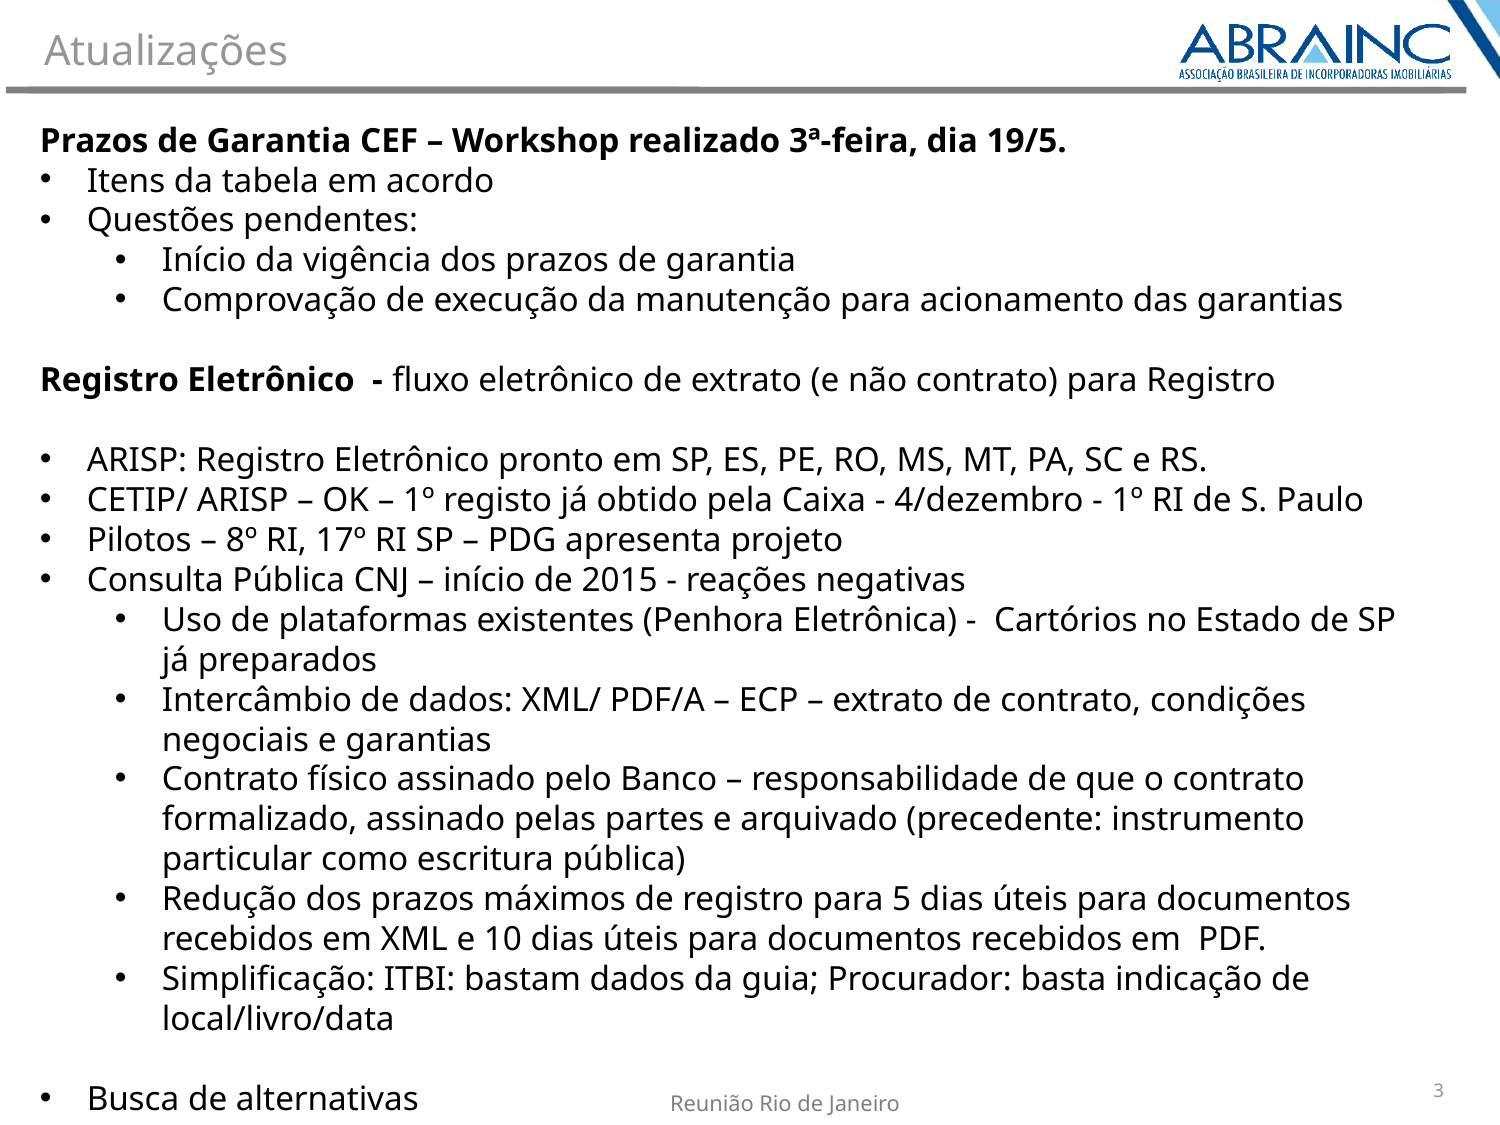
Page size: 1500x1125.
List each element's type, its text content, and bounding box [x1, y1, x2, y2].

text_box 3 [1198, 1070, 1459, 1110]
text_box Reunião Rio de Janeiro [655, 1081, 916, 1125]
text_box Prazos de Garantia CEF – Workshop realizado 3ª-feira, dia 19/5. Itens da tabela em acordo Questões pendentes: Início da vigência dos prazos de garantia Comprovação de execução da manutenção para acionamento das garantias Registro Eletrônico - fluxo eletrônico de extrato (e não contrato) para Registro ARISP: Registro Eletrônico pronto em SP, ES, PE, RO, MS, MT, PA, SC e RS. CETIP/ ARISP – OK – 1º registo já obtido pela Caixa - 4/dezembro - 1º RI de S. Paulo Pilotos – 8º RI, 17º RI SP – PDG apresenta projeto Consulta Pública CNJ – início de 2015 - reações negativas Uso de plataformas existentes (Penhora Eletrônica) - Cartórios no Estado de SP já preparados Intercâmbio de dados: XML/ PDF/A – ECP – extrato de contrato, condições negociais e garantias Contrato físico assinado pelo Banco – responsabilidade de que o contrato formalizado, assinado pelas partes e arquivado (precedente: instrumento particular como escritura pública) Redução dos prazos máximos de registro para 5 dias úteis para documentos recebidos em XML e 10 dias úteis para documentos recebidos em PDF. Simplificação: ITBI: bastam dados da guia; Procurador: basta indicação de local/livro/data Busca de alternativas [29, 113, 1445, 1125]
text_box Atualizações [29, 21, 1175, 83]
picture [1175, 0, 1500, 83]
